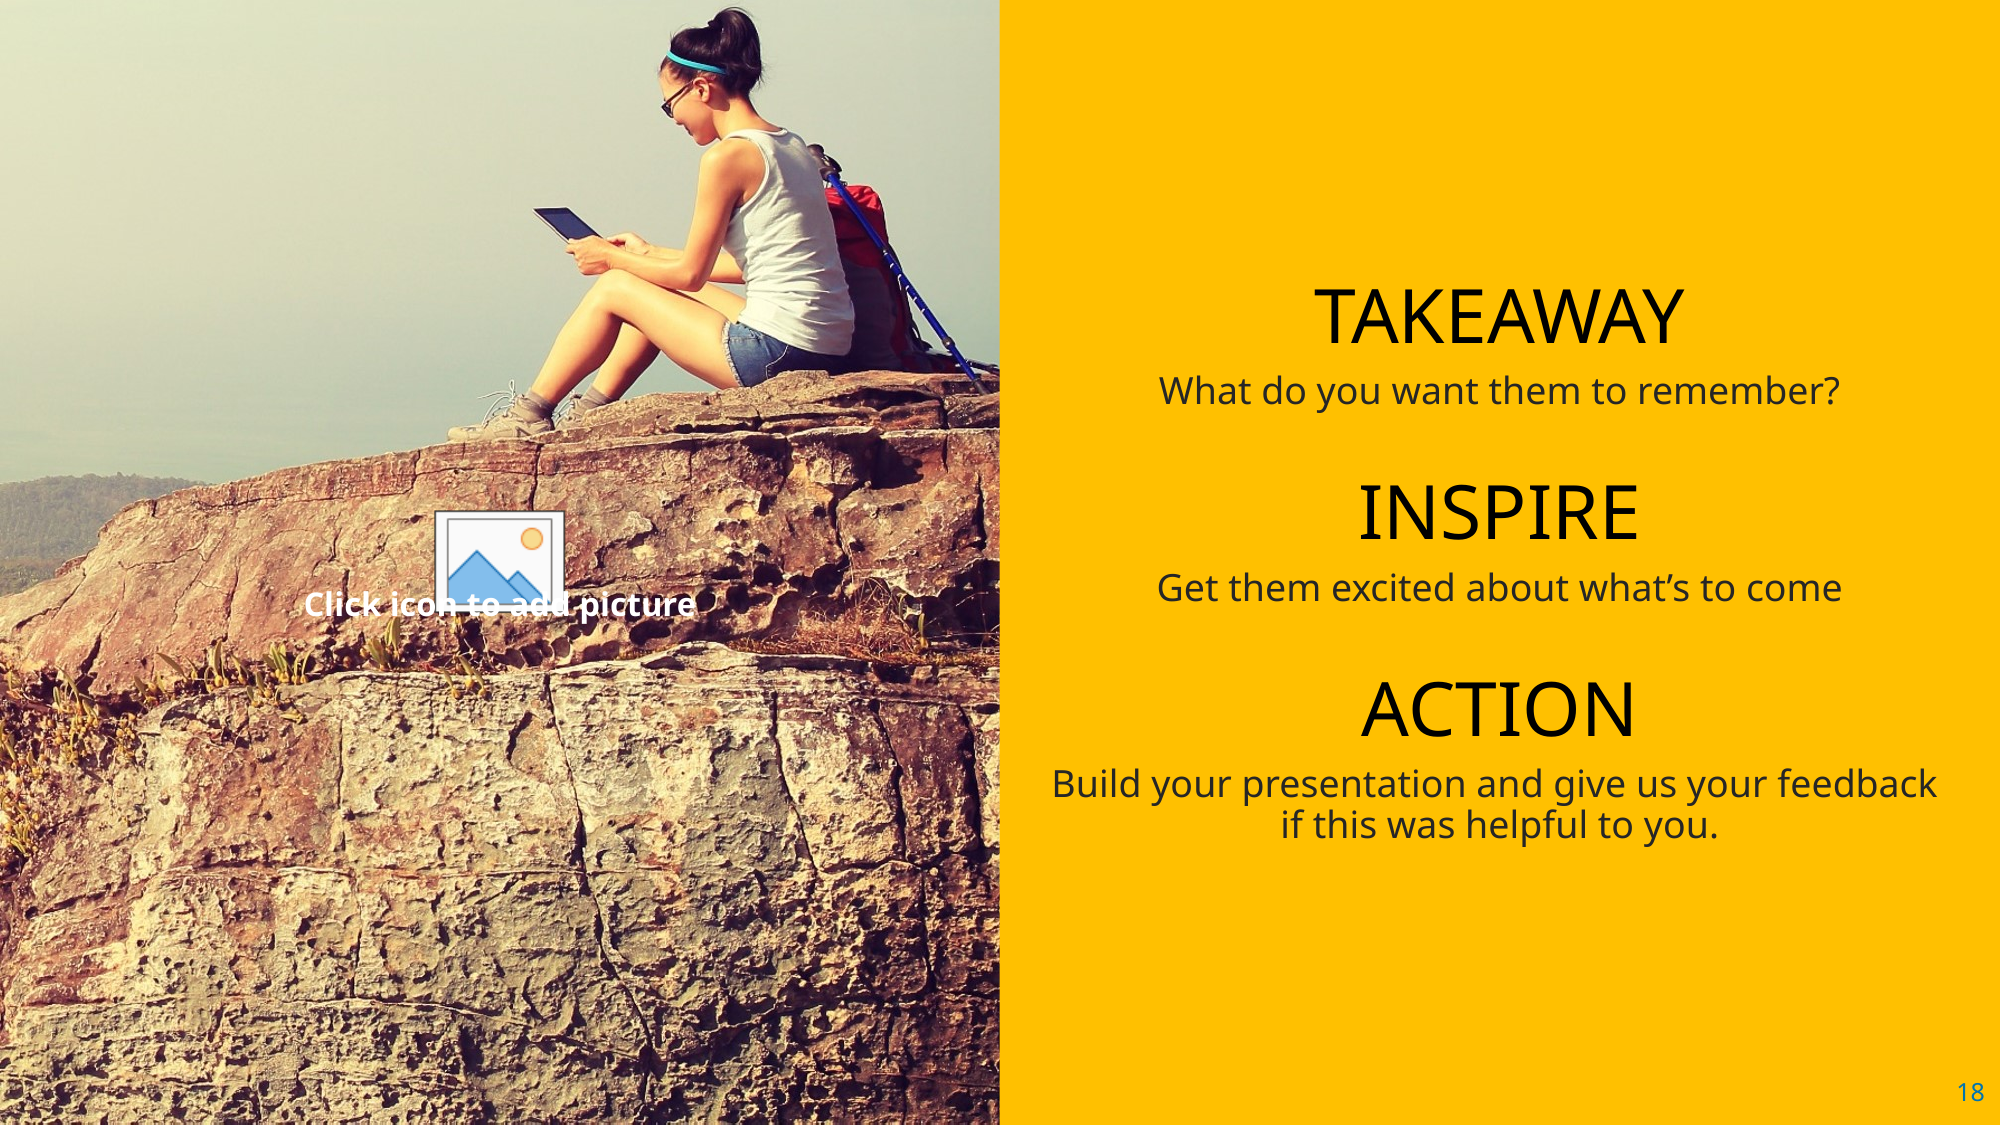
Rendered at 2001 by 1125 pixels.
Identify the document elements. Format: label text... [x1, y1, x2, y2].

slide_number 18 [1914, 1063, 2000, 1124]
list TAKEAWAY What do you want them to remember? INSPIRE Get them excited about what’s to come ACTION Build your presentation and give us your feedback if this was helpful to you. [1000, 268, 2000, 857]
picture [0, 0, 1000, 1125]
